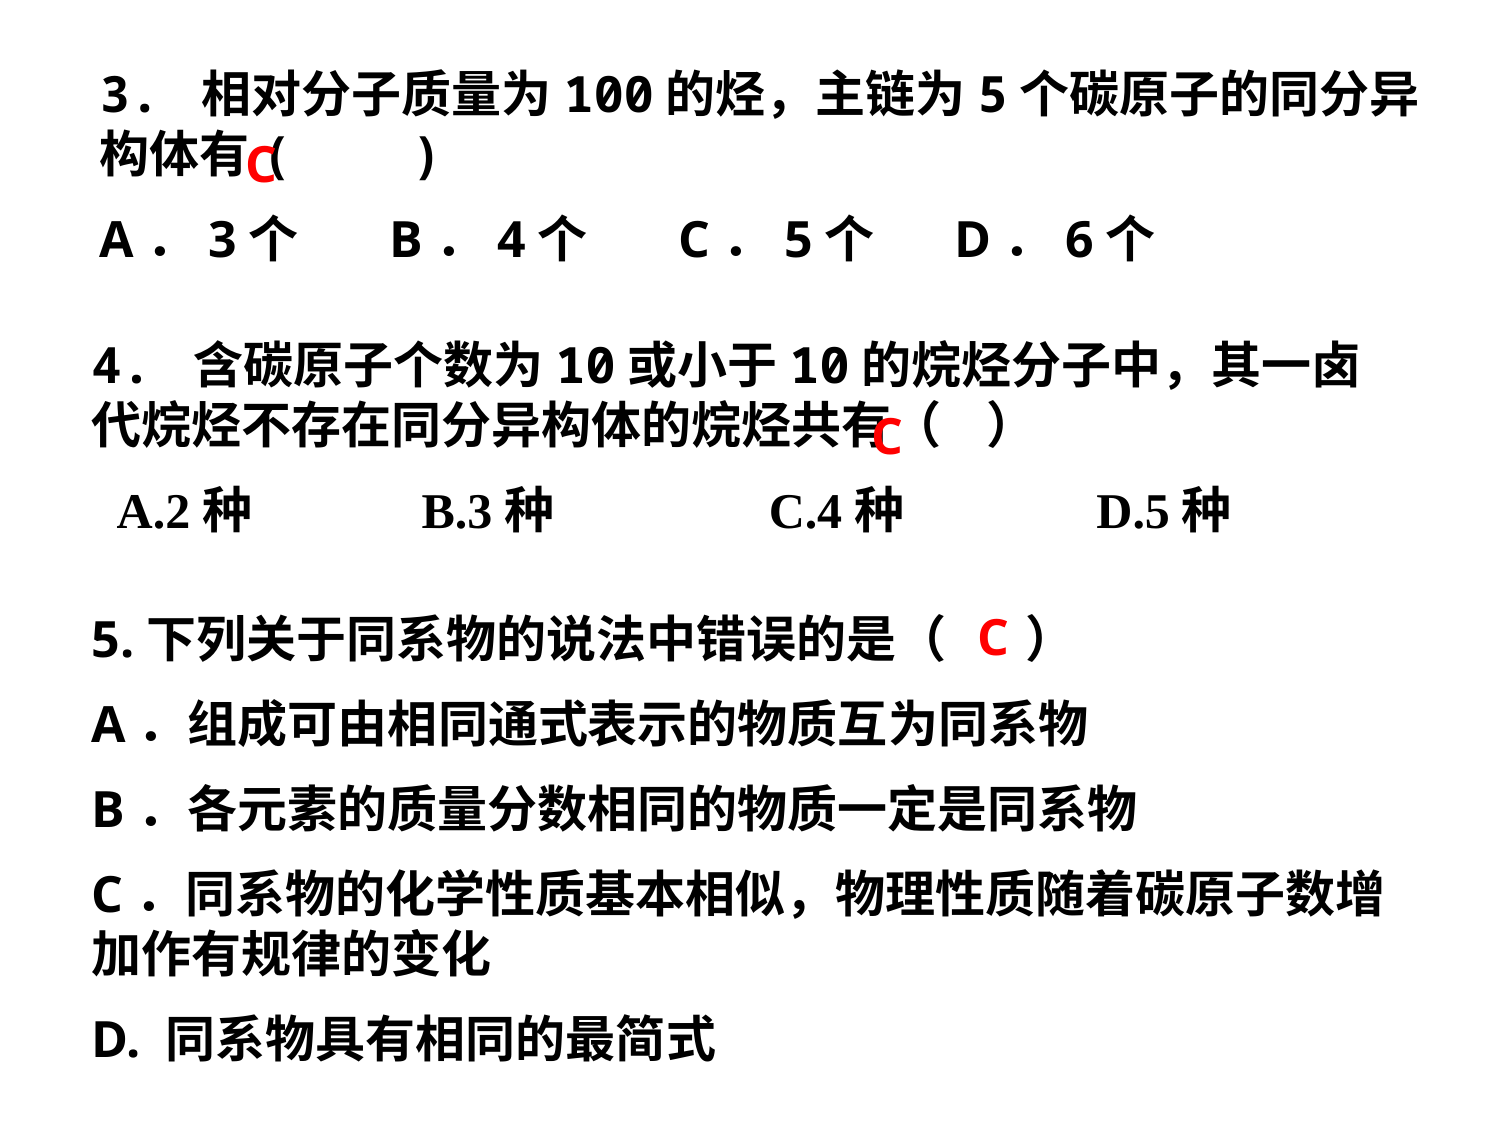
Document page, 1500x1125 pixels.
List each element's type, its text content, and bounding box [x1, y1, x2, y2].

text_box C [230, 125, 313, 201]
text_box C [856, 397, 927, 472]
text_box 3. 相对分子质量为100的烃，主链为5个碳原子的同分异构体有( ) A．3个 B．4个 C．5个 D．6个 [85, 54, 1436, 275]
text_box 5.下列关于同系物的说法中错误的是（ ） A．组成可由相同通式表示的物质互为同系物 B．各元素的质量分数相同的物质一定是同系物 C．同系物的化学性质基本相似，物理性质随着碳原子数增加作有规律的变化 D. 同系物具有相同的最简式 [76, 600, 1447, 1076]
text_box C [962, 597, 1046, 673]
text_box 4. 含碳原子个数为10或小于10的烷烃分子中，其一卤代烷烃不存在同分异构体的烷烃共有（ ） A.2种 B.3种 C.4种 D.5种 [76, 326, 1424, 546]
